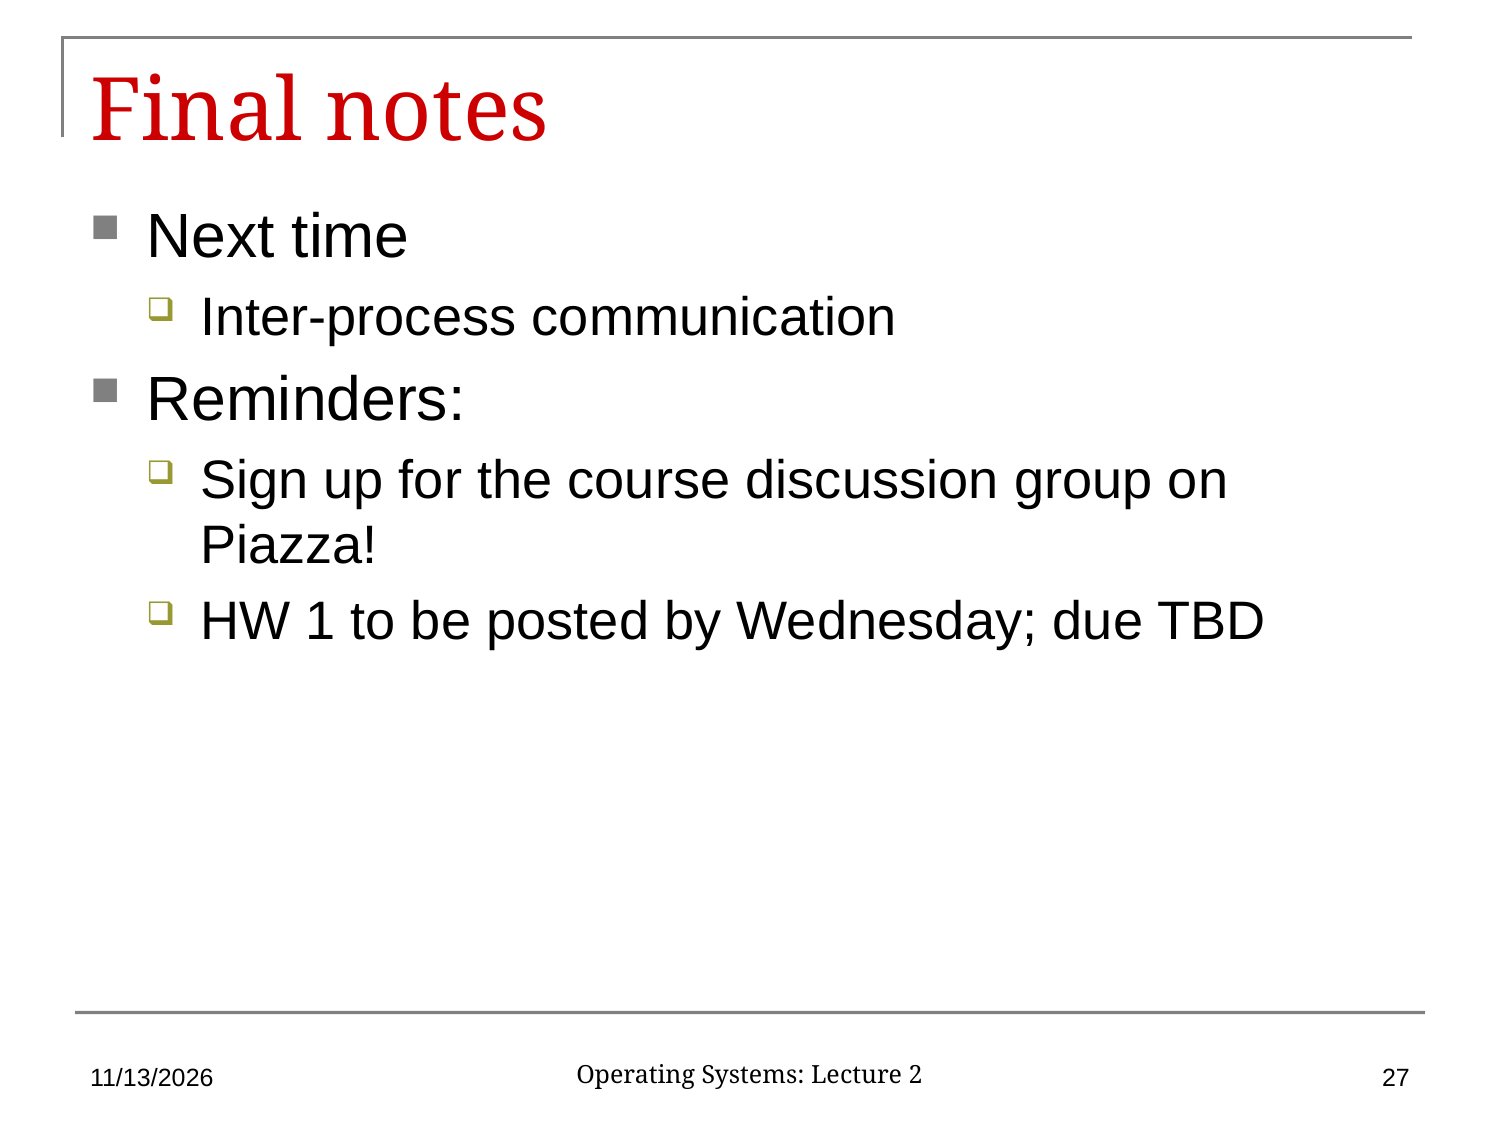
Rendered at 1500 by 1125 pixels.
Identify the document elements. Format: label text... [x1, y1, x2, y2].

slide_number 27 [1074, 1023, 1426, 1100]
footer Operating Systems: Lecture 2 [512, 1024, 988, 1101]
title Final notes [75, 45, 1425, 163]
list Next time Inter-process communication Reminders: Sign up for the course discussion group on Piazza! HW 1 to be posted by Wednesday; due TBD [75, 187, 1425, 1006]
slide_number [74, 1023, 426, 1100]
